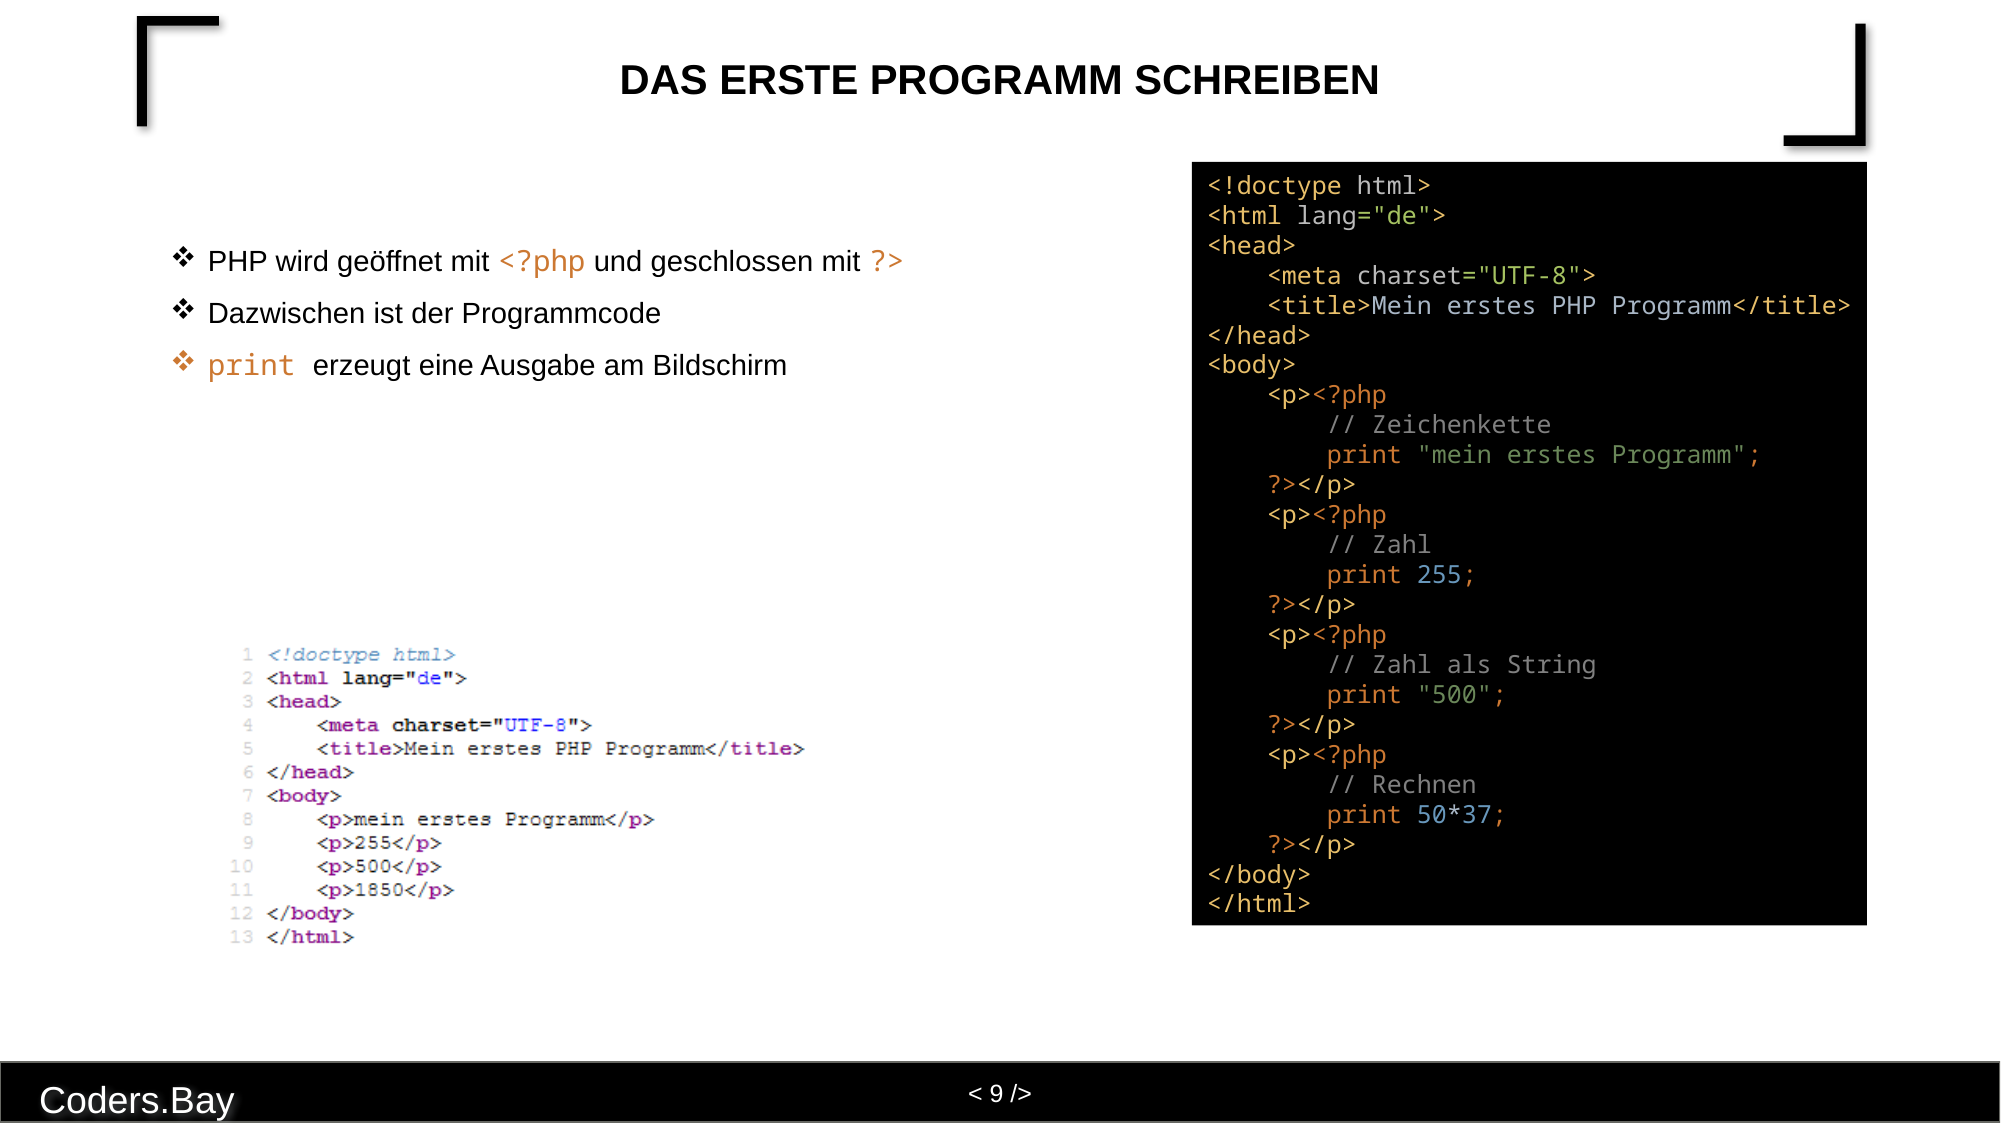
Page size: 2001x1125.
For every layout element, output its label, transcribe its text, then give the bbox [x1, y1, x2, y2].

text_box <!doctype html> <html lang="de"> <head> <meta charset="UTF-8"> <title>Mein erstes PHP Programm</title> </head> <body> <p><?php // Zeichenkette print "mein erstes Programm"; ?></p> <p><?php // Zahl print 255; ?></p> <p><?php // Zahl als String print "500"; ?></p> <p><?php // Rechnen print 50*37; ?></p> </body> </html> [1191, 161, 1867, 926]
list PHP wird geöffnet mit <?php und geschlossen mit ?> Dazwischen ist der Programmcode print erzeugt eine Ausgabe am Bildschirm [155, 238, 1191, 392]
title Das erste Programm schreiben [155, 36, 1845, 127]
picture [223, 631, 856, 962]
